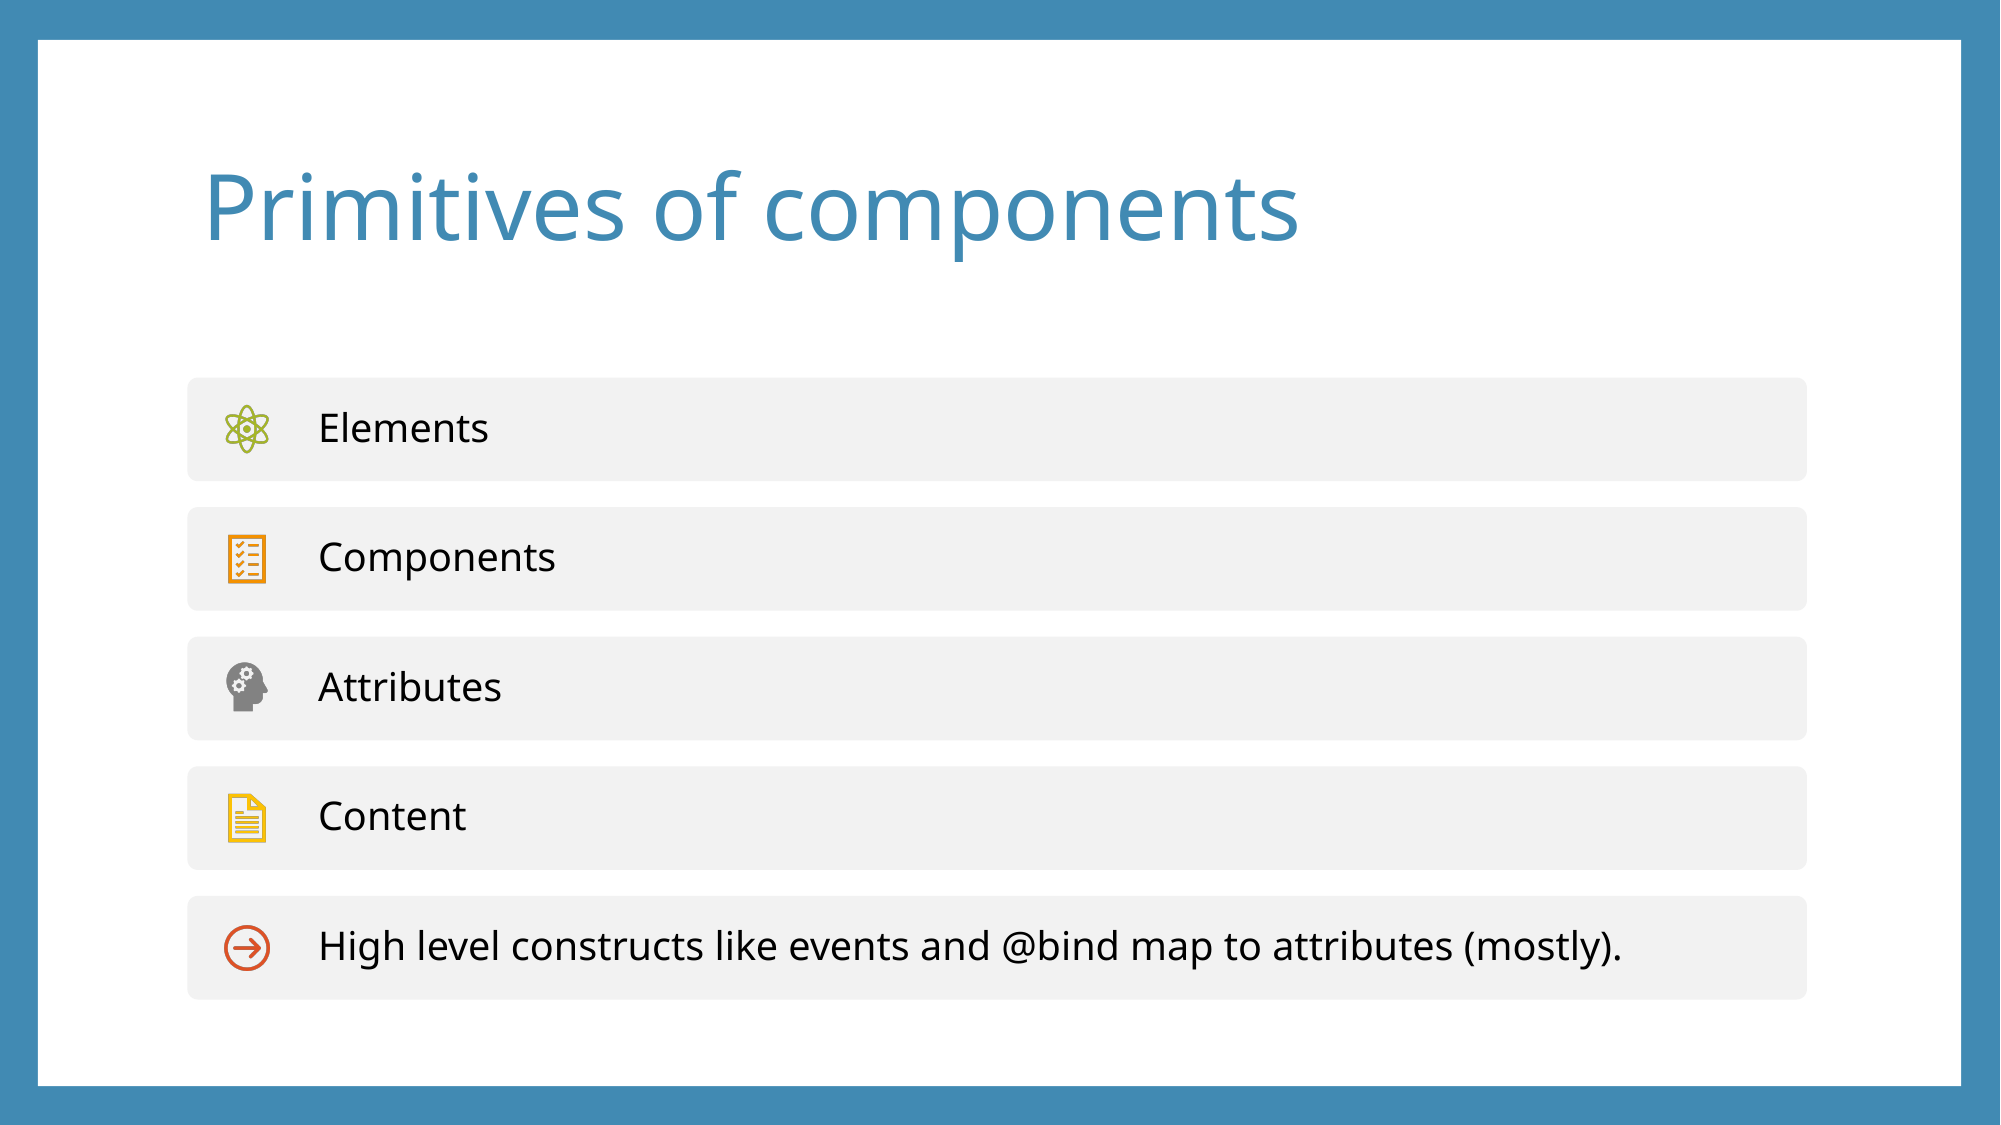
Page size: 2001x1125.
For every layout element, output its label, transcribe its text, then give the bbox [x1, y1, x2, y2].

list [187, 376, 1808, 1001]
title Primitives of components [187, 99, 1808, 323]
